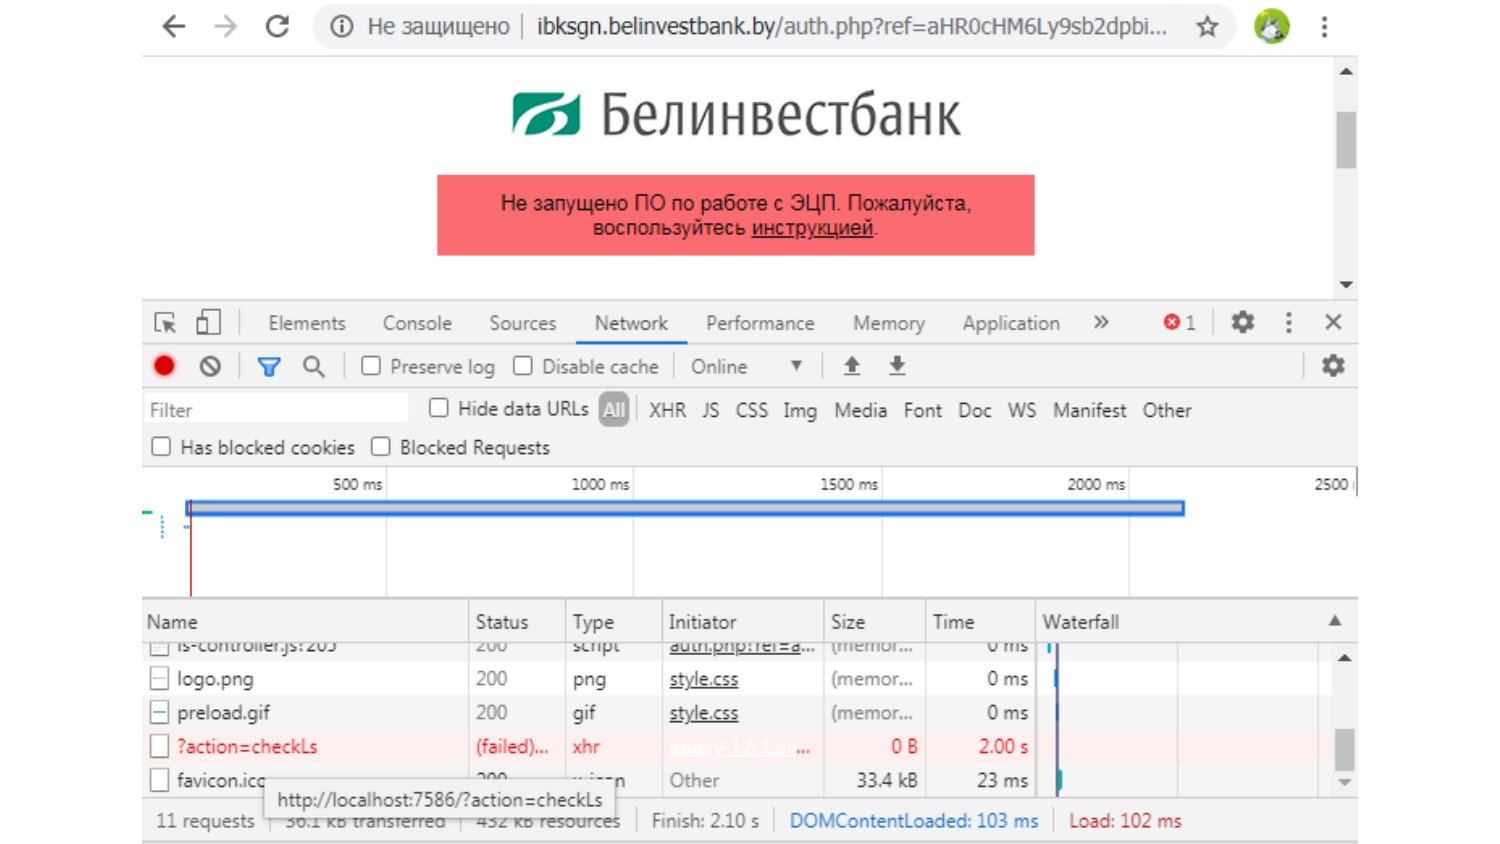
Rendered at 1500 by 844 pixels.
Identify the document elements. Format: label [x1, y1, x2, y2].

picture [142, 0, 1358, 844]
